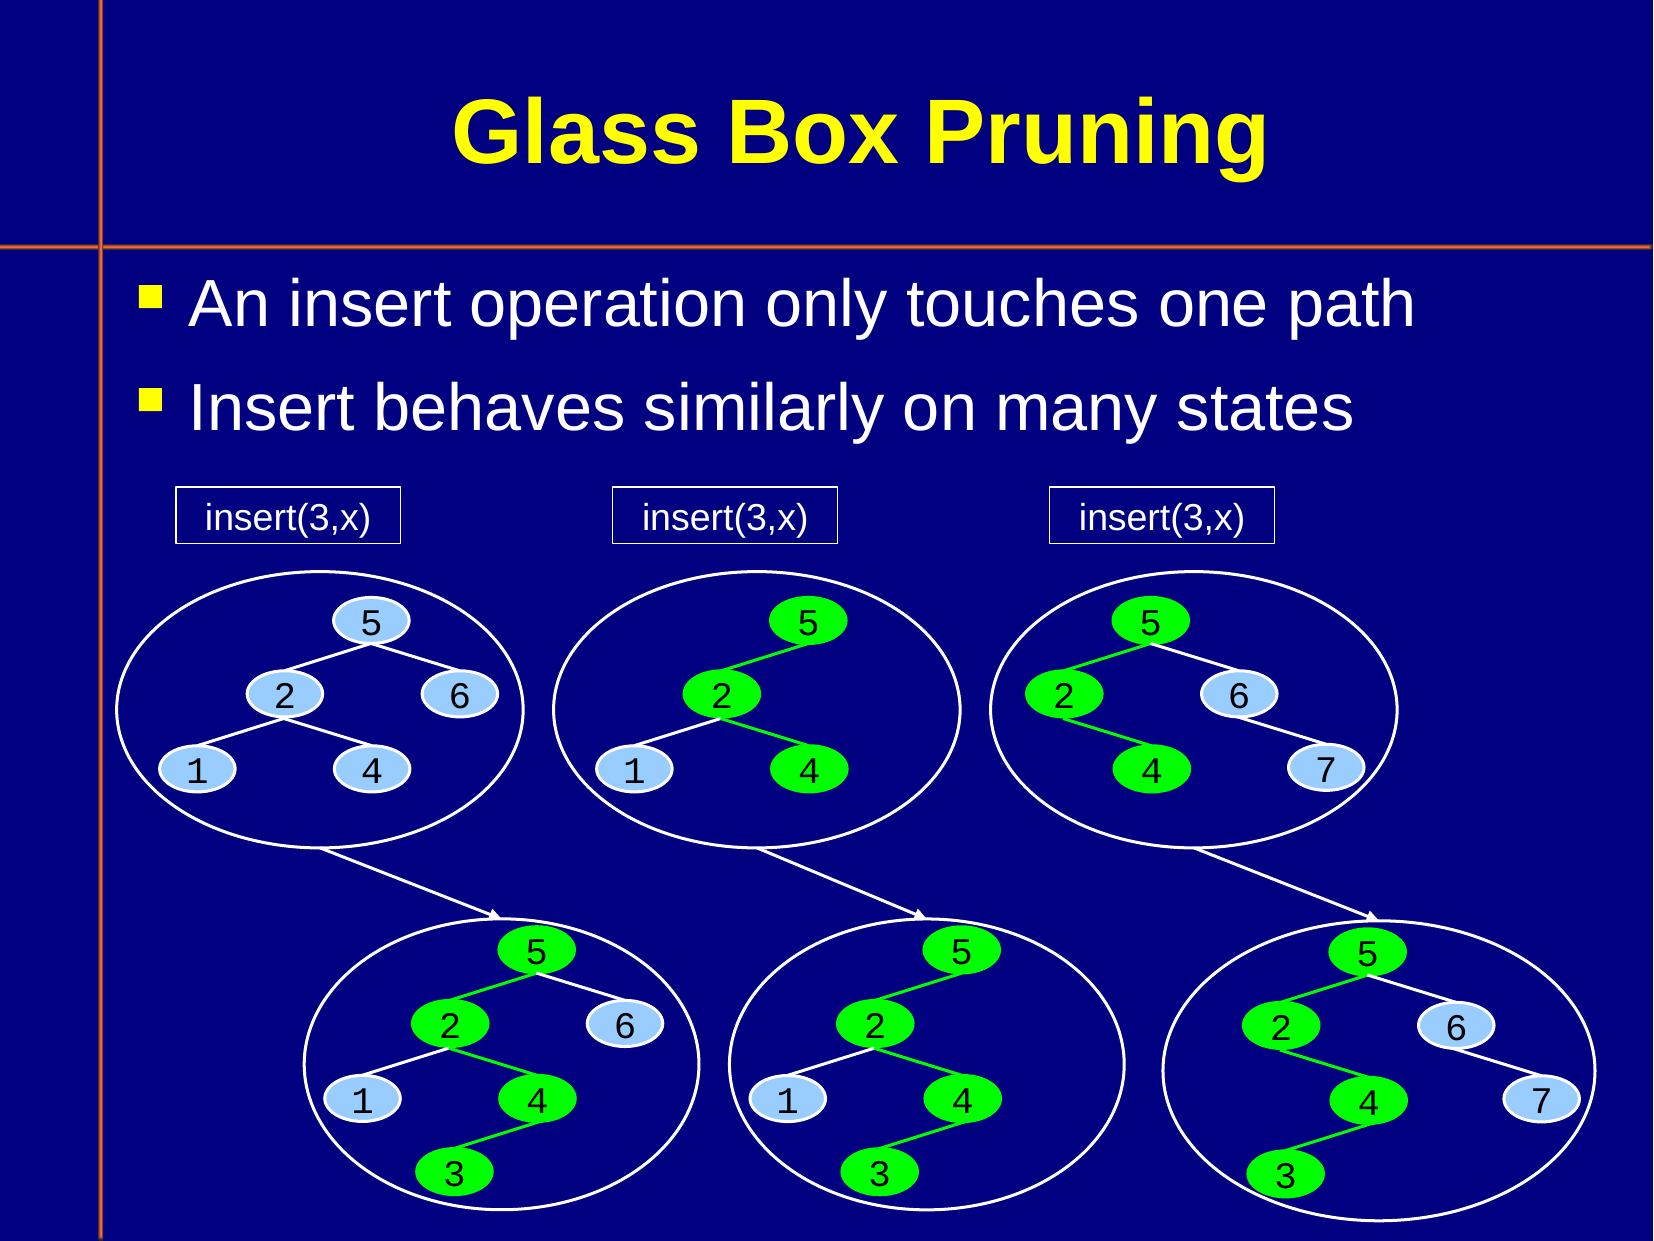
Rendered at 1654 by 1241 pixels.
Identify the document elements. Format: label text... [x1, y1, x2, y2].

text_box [303, 918, 548, 1210]
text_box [553, 486, 989, 1210]
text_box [990, 486, 1596, 1221]
title Glass Box Pruning [117, 25, 1606, 234]
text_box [319, 847, 502, 920]
list An insert operation only touches one path Insert behaves similarly on many states [117, 262, 1606, 1082]
